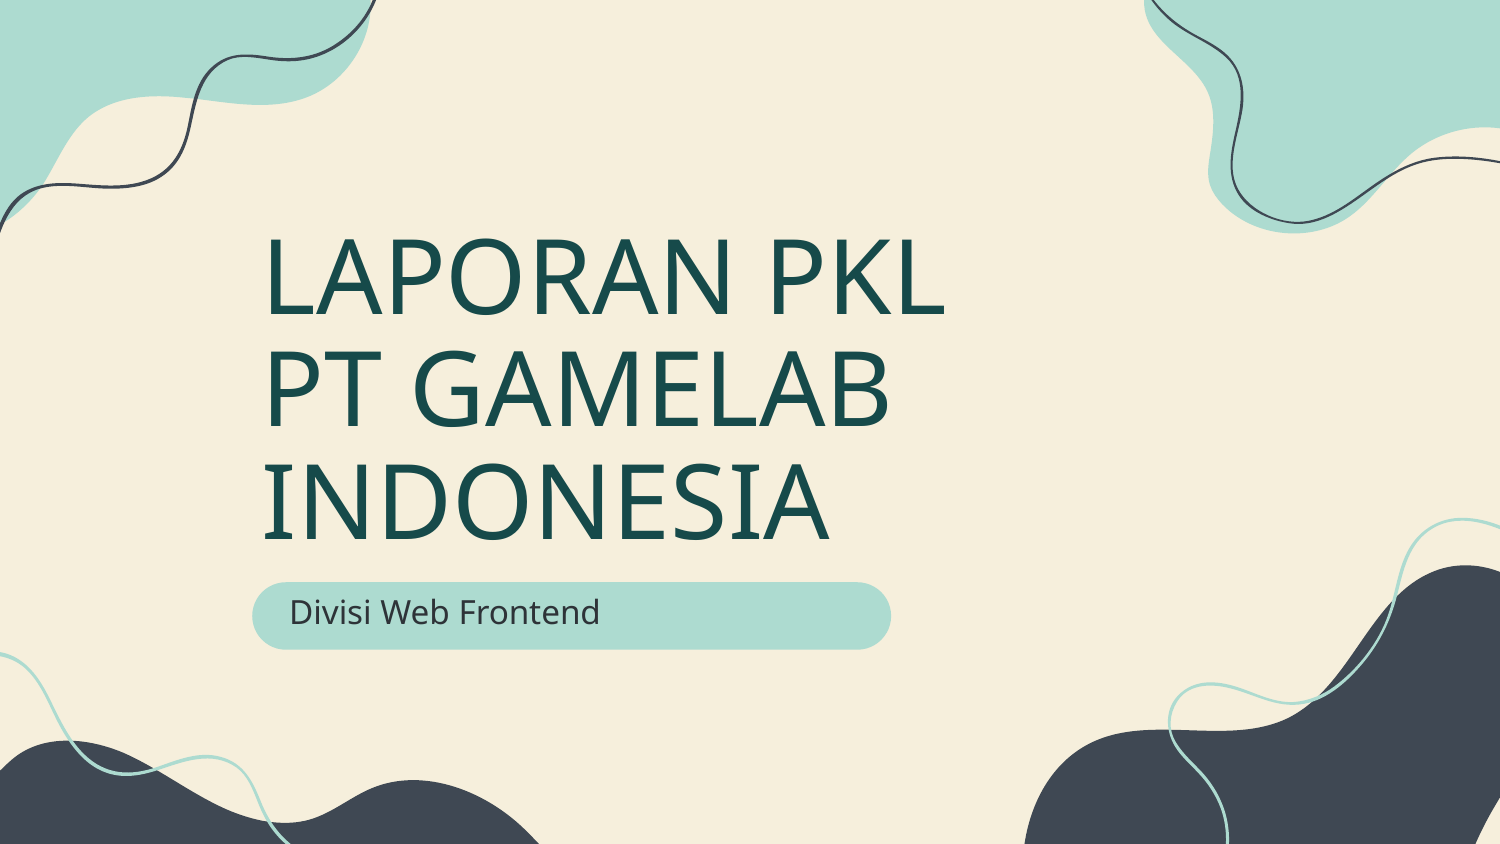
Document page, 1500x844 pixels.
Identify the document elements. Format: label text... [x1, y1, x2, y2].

text_box [252, 582, 892, 650]
title LAPORAN PKL PT GAMELAB INDONESIA [261, 224, 1102, 540]
subtitle Divisi Web Frontend [289, 591, 874, 641]
